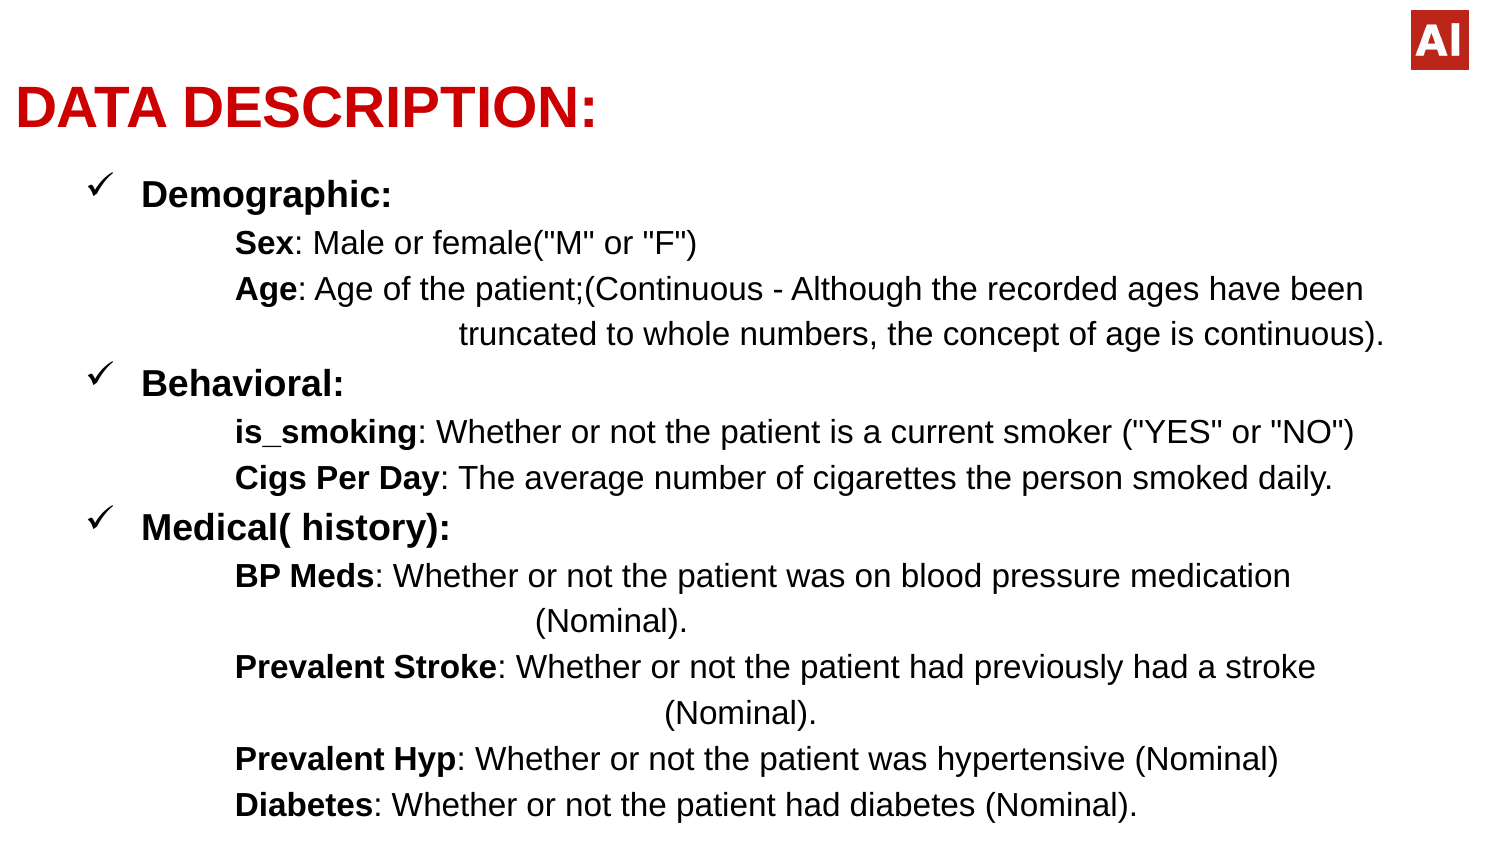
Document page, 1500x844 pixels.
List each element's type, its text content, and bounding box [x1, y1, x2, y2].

title DATA DESCRIPTION: [0, 54, 1398, 149]
picture [1411, 10, 1469, 70]
list Demographic: Sex: Male or female("M" or "F") Age: Age of the patient;(Continuous - Although the recorded ages have been truncated to whole numbers, the concept of age is continuous). Behavioral: is_smoking: Whether or not the patient is a current smoker ("YES" or "NO") Cigs Per Day: The average number of cigarettes the person smoked daily. Medical( history): BP Meds: Whether or not the patient was on blood pressure medication (Nominal). Prevalent Stroke: Whether or not the patient had previously had a stroke (Nominal). Prevalent Hyp: Whether or not the patient was hypertensive (Nominal) Diabetes: Whether or not the patient had diabetes (Nominal). [51, 148, 1449, 844]
